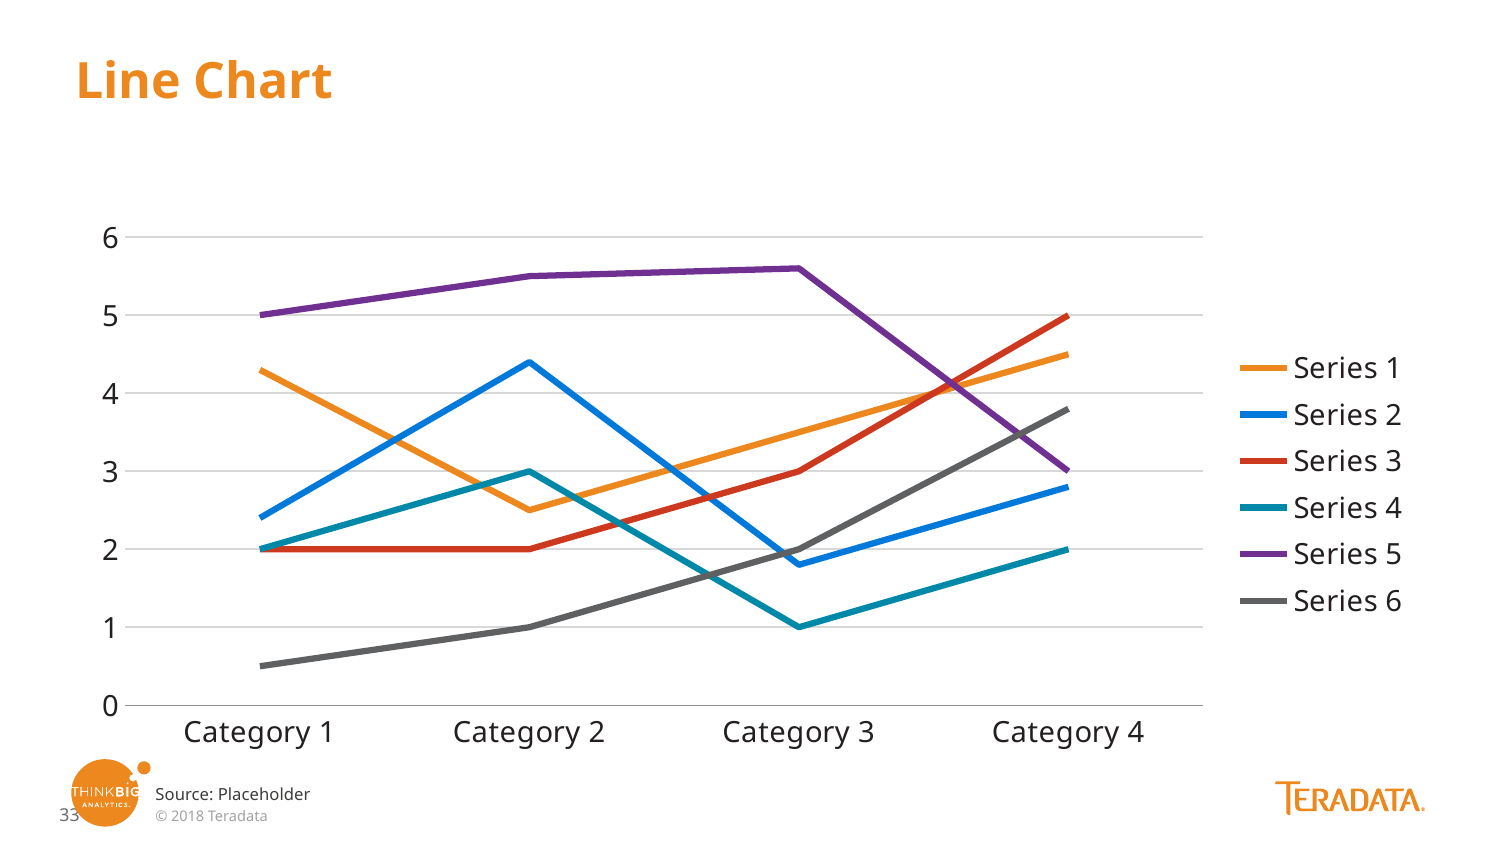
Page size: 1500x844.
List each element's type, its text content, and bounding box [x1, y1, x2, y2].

slide_number © 2018 Teradata [155, 806, 432, 825]
chart [74, 205, 1426, 764]
title Line Chart [75, 52, 1425, 168]
text_box Source: Placeholder [155, 783, 1188, 804]
